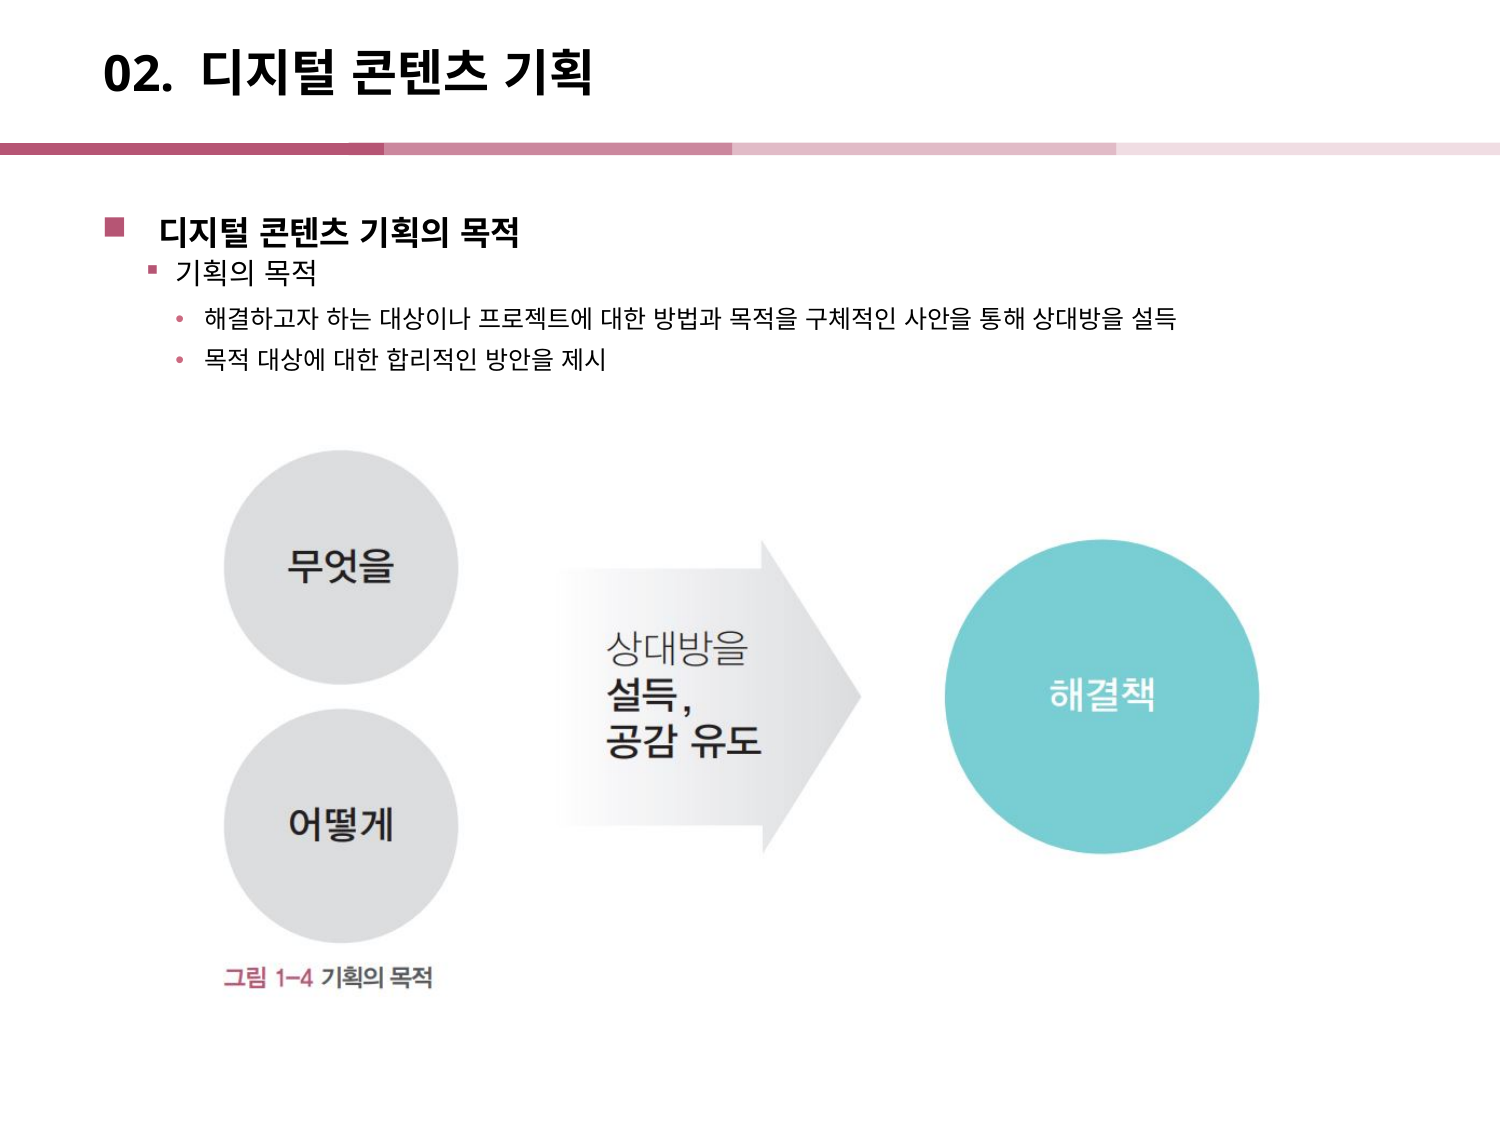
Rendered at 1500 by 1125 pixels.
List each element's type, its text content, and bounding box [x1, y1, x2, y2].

list 디지털 콘텐츠 기획의 목적 기획의 목적 해결하고자 하는 대상이나 프로젝트에 대한 방법과 목적을 구체적인 사안을 통해 상대방을 설득 목적 대상에 대한 합리적인 방안을 제시 [86, 184, 1459, 1071]
title 02. 디지털 콘텐츠 기획 [88, 30, 1329, 121]
picture [206, 444, 1274, 998]
